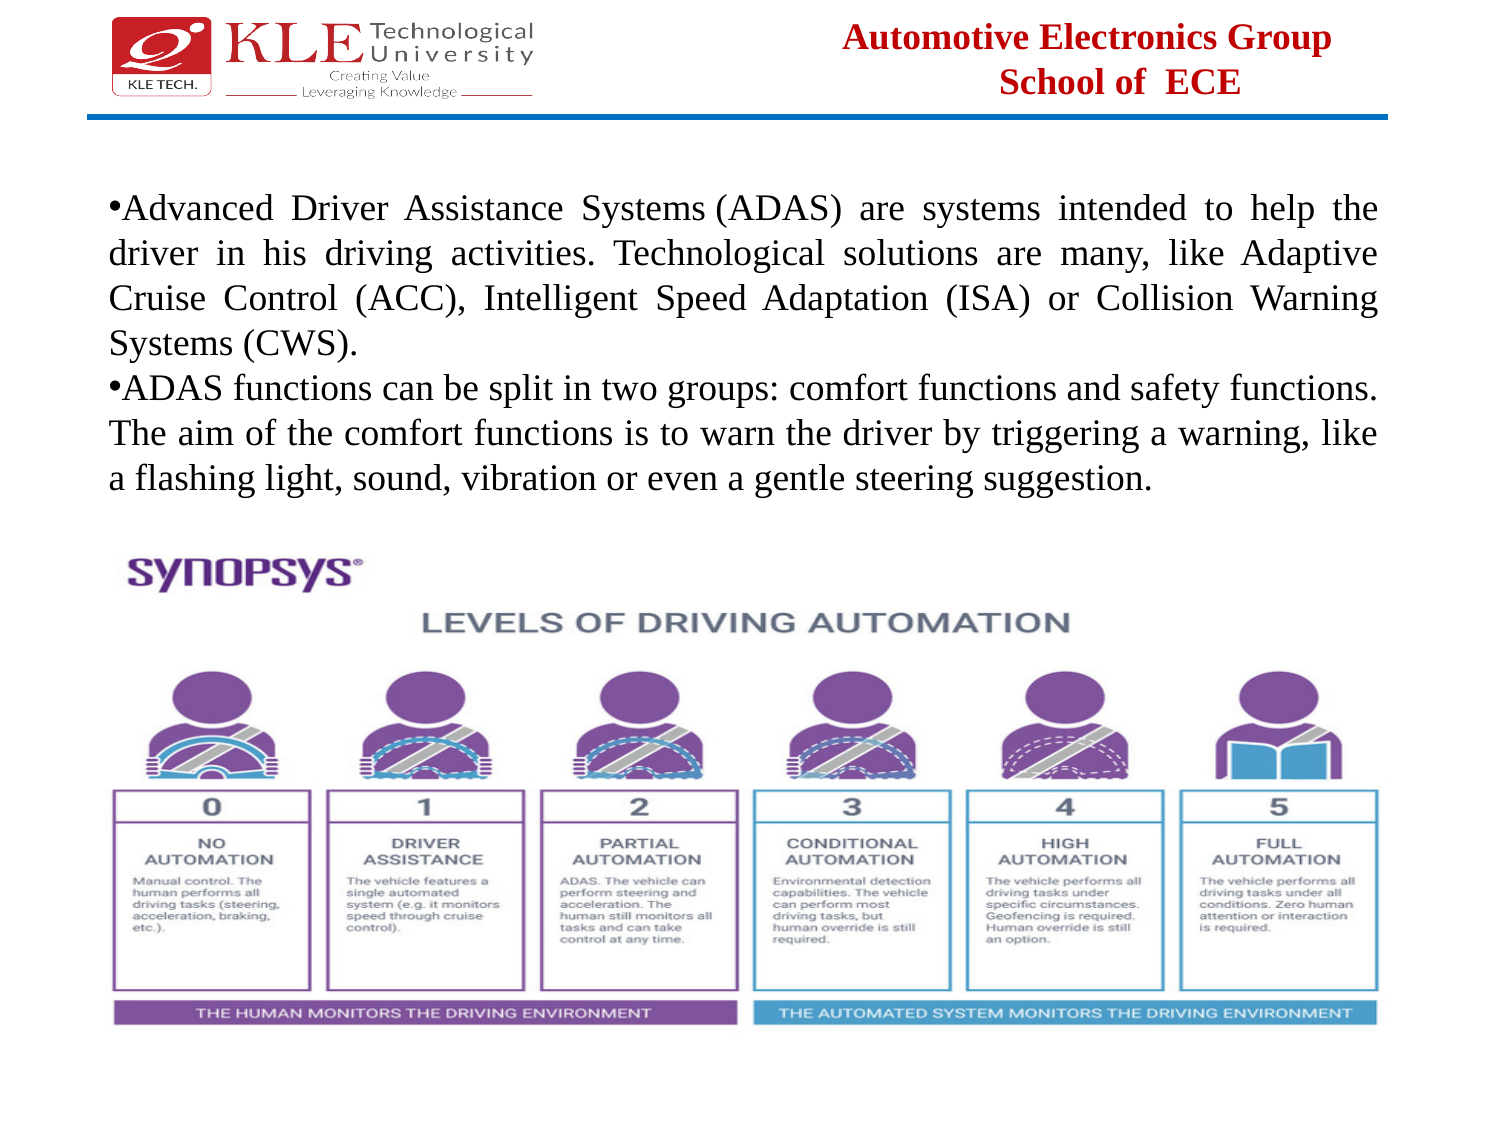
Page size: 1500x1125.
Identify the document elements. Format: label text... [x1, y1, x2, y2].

picture [112, 12, 538, 100]
text_box Automotive Electronics Group School of ECE [774, 4, 1400, 108]
picture [93, 538, 1395, 1055]
text_box Advanced Driver Assistance Systems (ADAS) are systems intended to help the driver in his driving activities. Technological solutions are many, like Adaptive Cruise Control (ACC), Intelligent Speed Adaptation (ISA) or Collision Warning Systems (CWS). ADAS functions can be split in two groups: comfort functions and safety functions. The aim of the comfort functions is to warn the driver by triggering a warning, like a flashing light, sound, vibration or even a gentle steering suggestion. [93, 175, 1395, 506]
